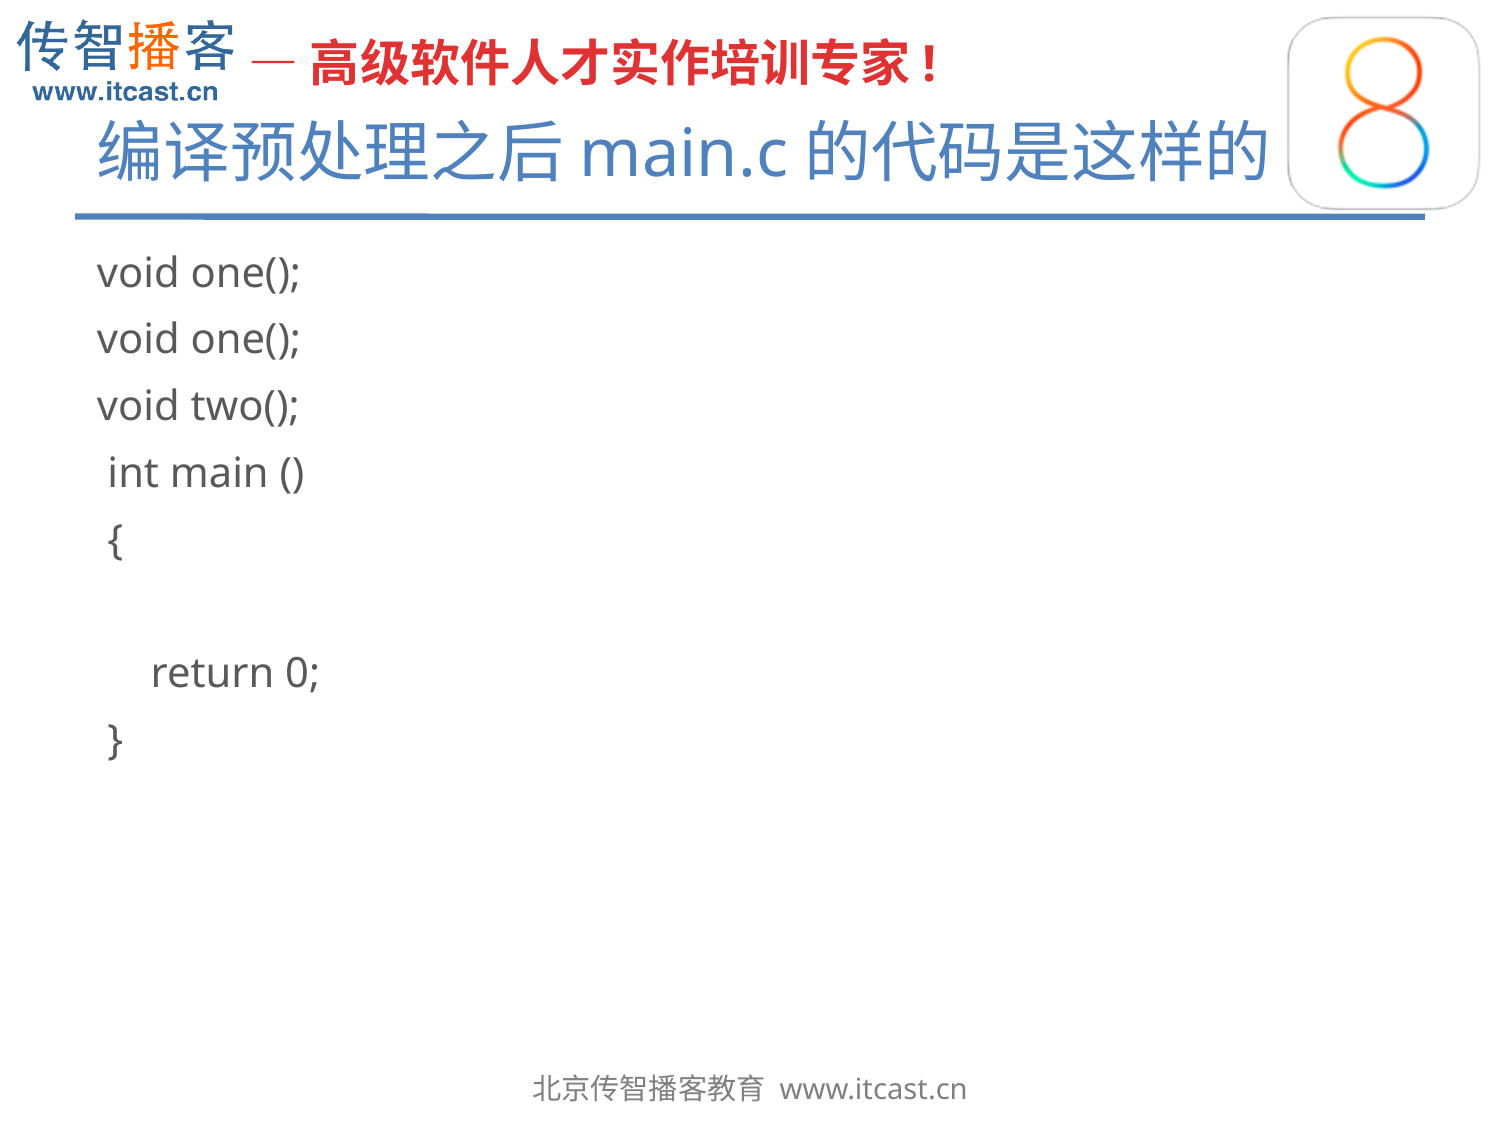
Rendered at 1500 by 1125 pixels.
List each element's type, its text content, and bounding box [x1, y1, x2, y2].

list void one(); void one(); void two(); int main () { return 0; } [81, 237, 1416, 1005]
picture [1270, 0, 1497, 227]
picture [16, 19, 234, 101]
title 编译预处理之后main.c的代码是这样的 [81, 102, 1416, 237]
